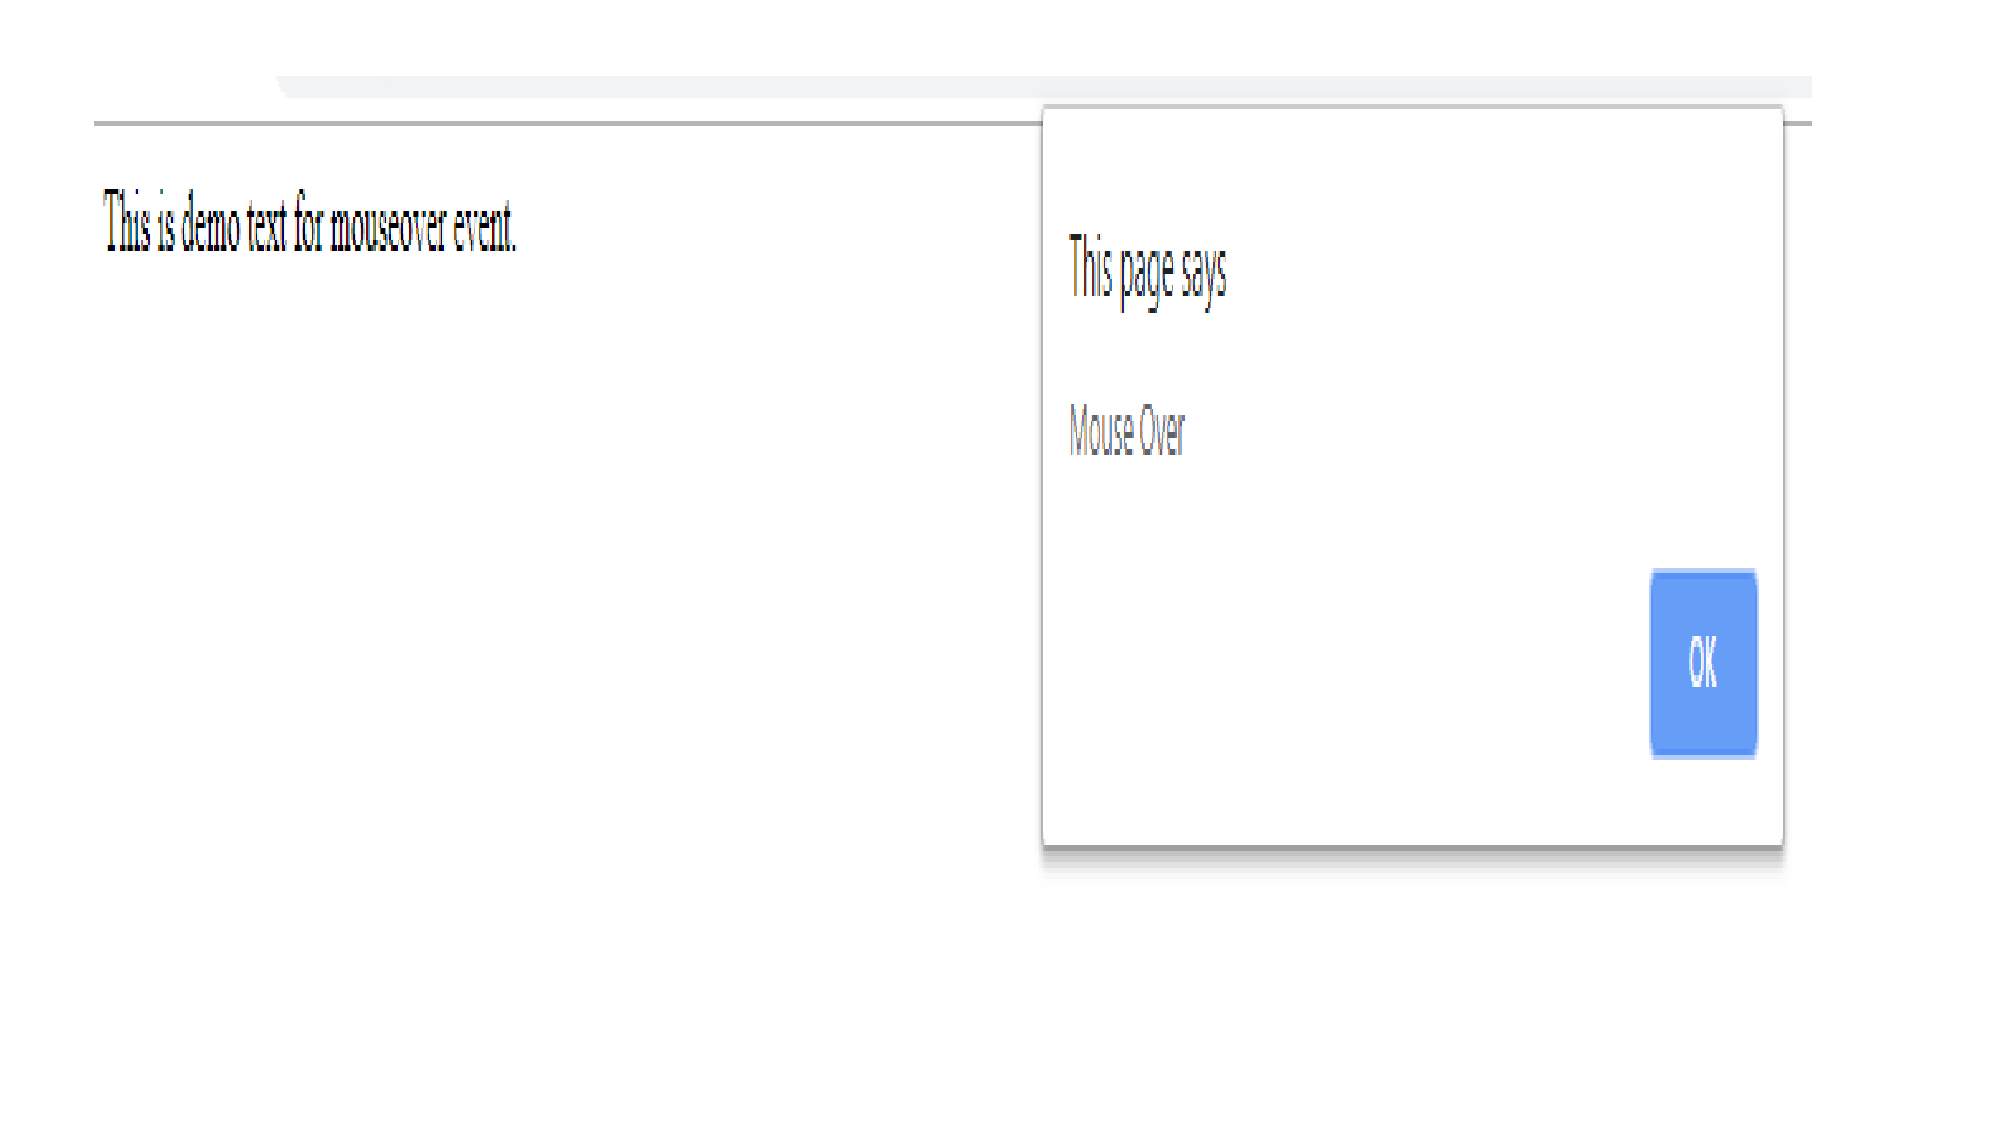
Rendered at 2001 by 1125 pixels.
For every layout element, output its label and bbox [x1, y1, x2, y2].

list [94, 76, 1812, 1004]
